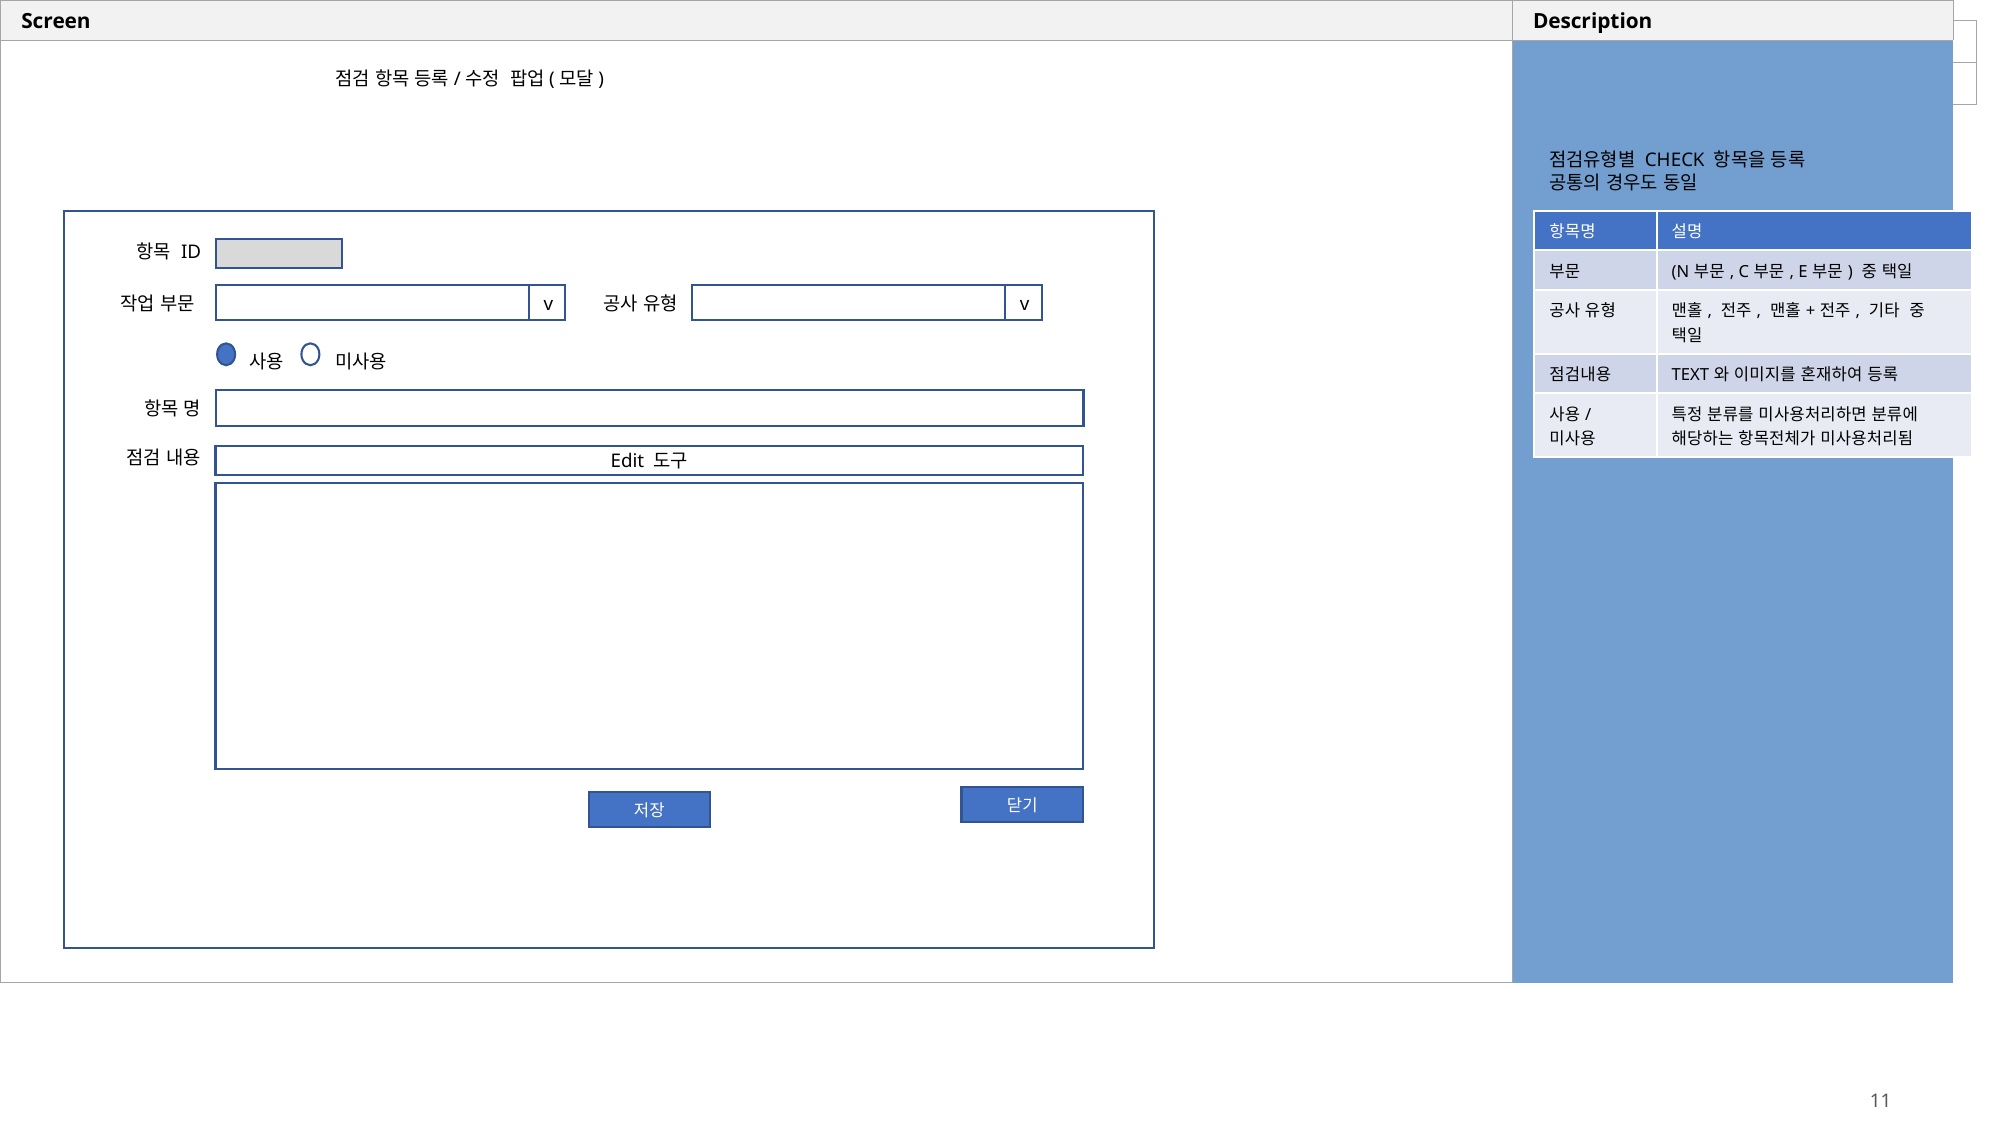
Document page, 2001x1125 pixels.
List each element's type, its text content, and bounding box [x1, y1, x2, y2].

text_box 항목 명 [88, 389, 215, 427]
table_header 설명 [1658, 212, 1971, 249]
text_box [300, 342, 321, 367]
text_box 공사 유형 [564, 284, 691, 321]
table_cell 점검내용 [1535, 355, 1656, 392]
text_box 저장 [588, 791, 711, 828]
text_box 점검유형별 CHECK 항목을 등록 공통의 경우도 동일 [1533, 140, 1967, 193]
table_cell 공사 유형 [1535, 291, 1656, 353]
text_box 점검 내용 [88, 439, 217, 476]
text_box Edit 도구 [214, 445, 1084, 476]
text_box 닫기 [960, 786, 1084, 823]
table_header 항목명 [1535, 212, 1656, 249]
table_cell TEXT와 이미지를 혼재하여 등록 [1658, 355, 1971, 392]
text_box 항목 ID [88, 232, 217, 269]
text_box 사용 [171, 342, 274, 380]
text_box [216, 342, 237, 367]
text_box 점검 항목 등록/수정 팝업(모달) [245, 65, 620, 90]
text_box v [1004, 284, 1043, 321]
text_box [215, 238, 343, 269]
text_box [63, 210, 1155, 949]
text_box 미사용 [274, 342, 403, 380]
text_box [214, 482, 1084, 770]
table_cell (N부문, C부문, E부문) 중 택일 [1658, 251, 1971, 289]
table_cell 부문 [1535, 251, 1656, 289]
text_box [691, 284, 1004, 321]
table_cell 사용/미사용 [1535, 394, 1656, 456]
table_cell 특정 분류를 미사용처리하면 분류에 해당하는 항목전체가 미사용처리됨 [1658, 394, 1971, 456]
text_box [215, 389, 1085, 427]
table_cell 맨홀, 전주, 맨홀+전주, 기타 중 택일 [1658, 291, 1971, 353]
